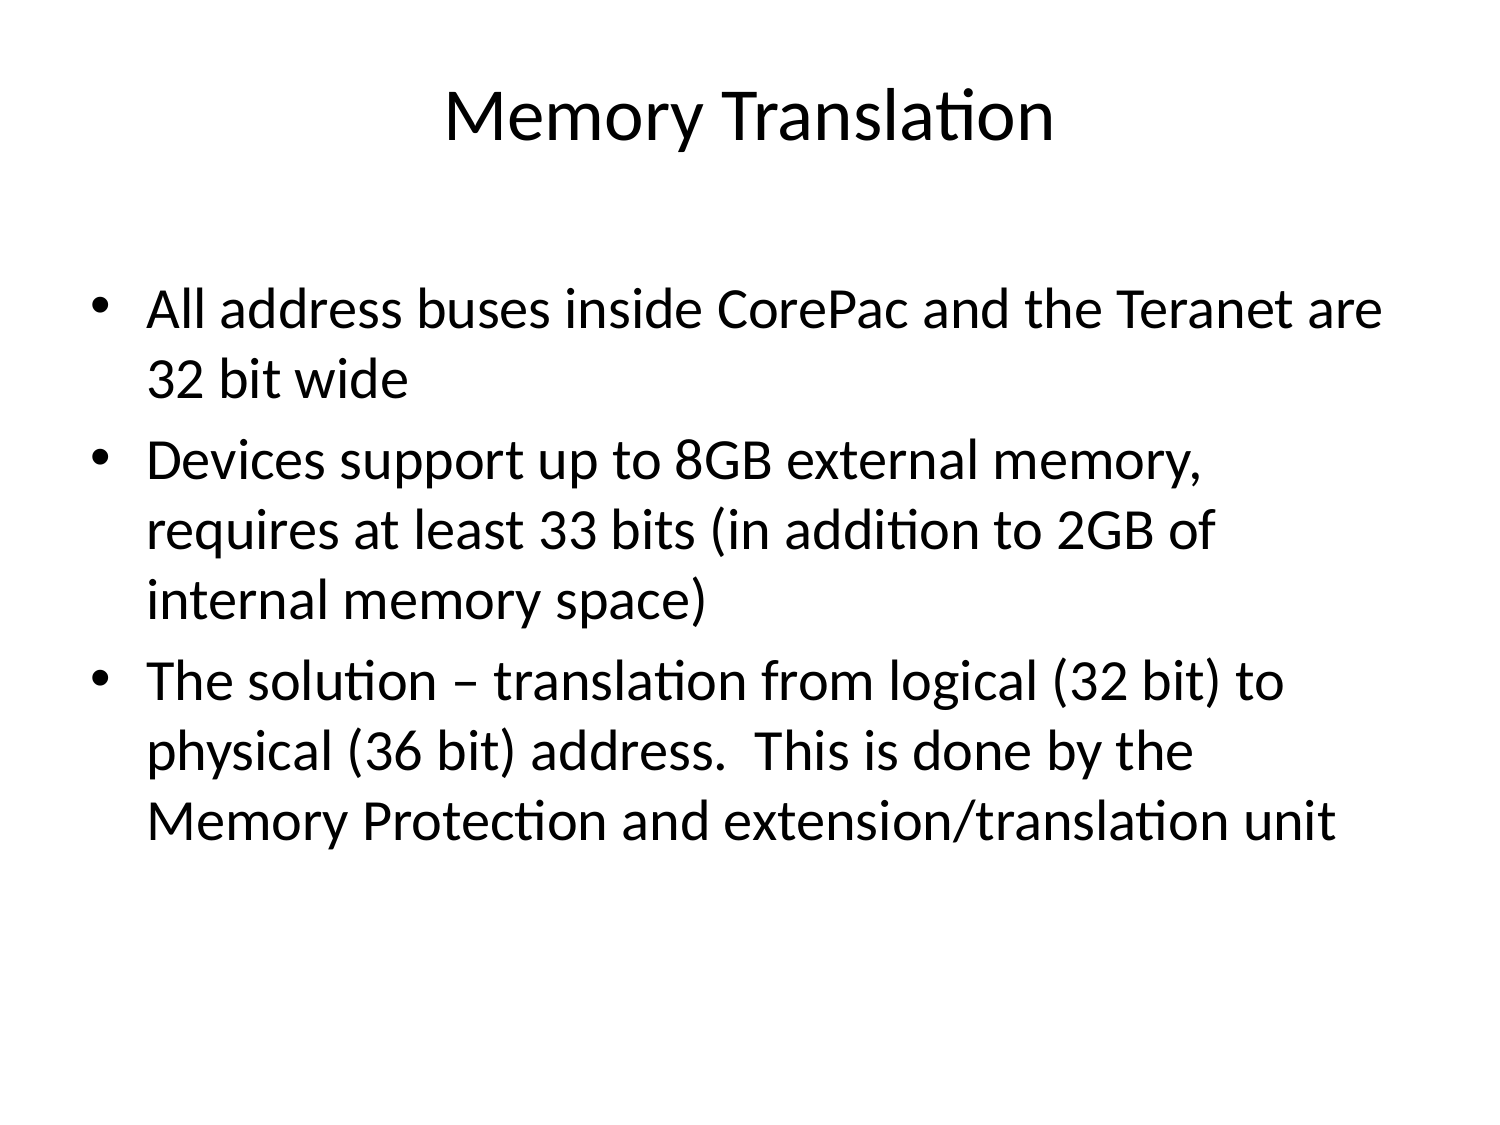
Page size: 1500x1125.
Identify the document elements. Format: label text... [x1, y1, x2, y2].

list All address buses inside CorePac and the Teranet are 32 bit wide Devices support up to 8GB external memory, requires at least 33 bits (in addition to 2GB of internal memory space) The solution – translation from logical (32 bit) to physical (36 bit) address. This is done by the Memory Protection and extension/translation unit [75, 262, 1425, 1005]
title Memory Translation [75, 45, 1425, 175]
